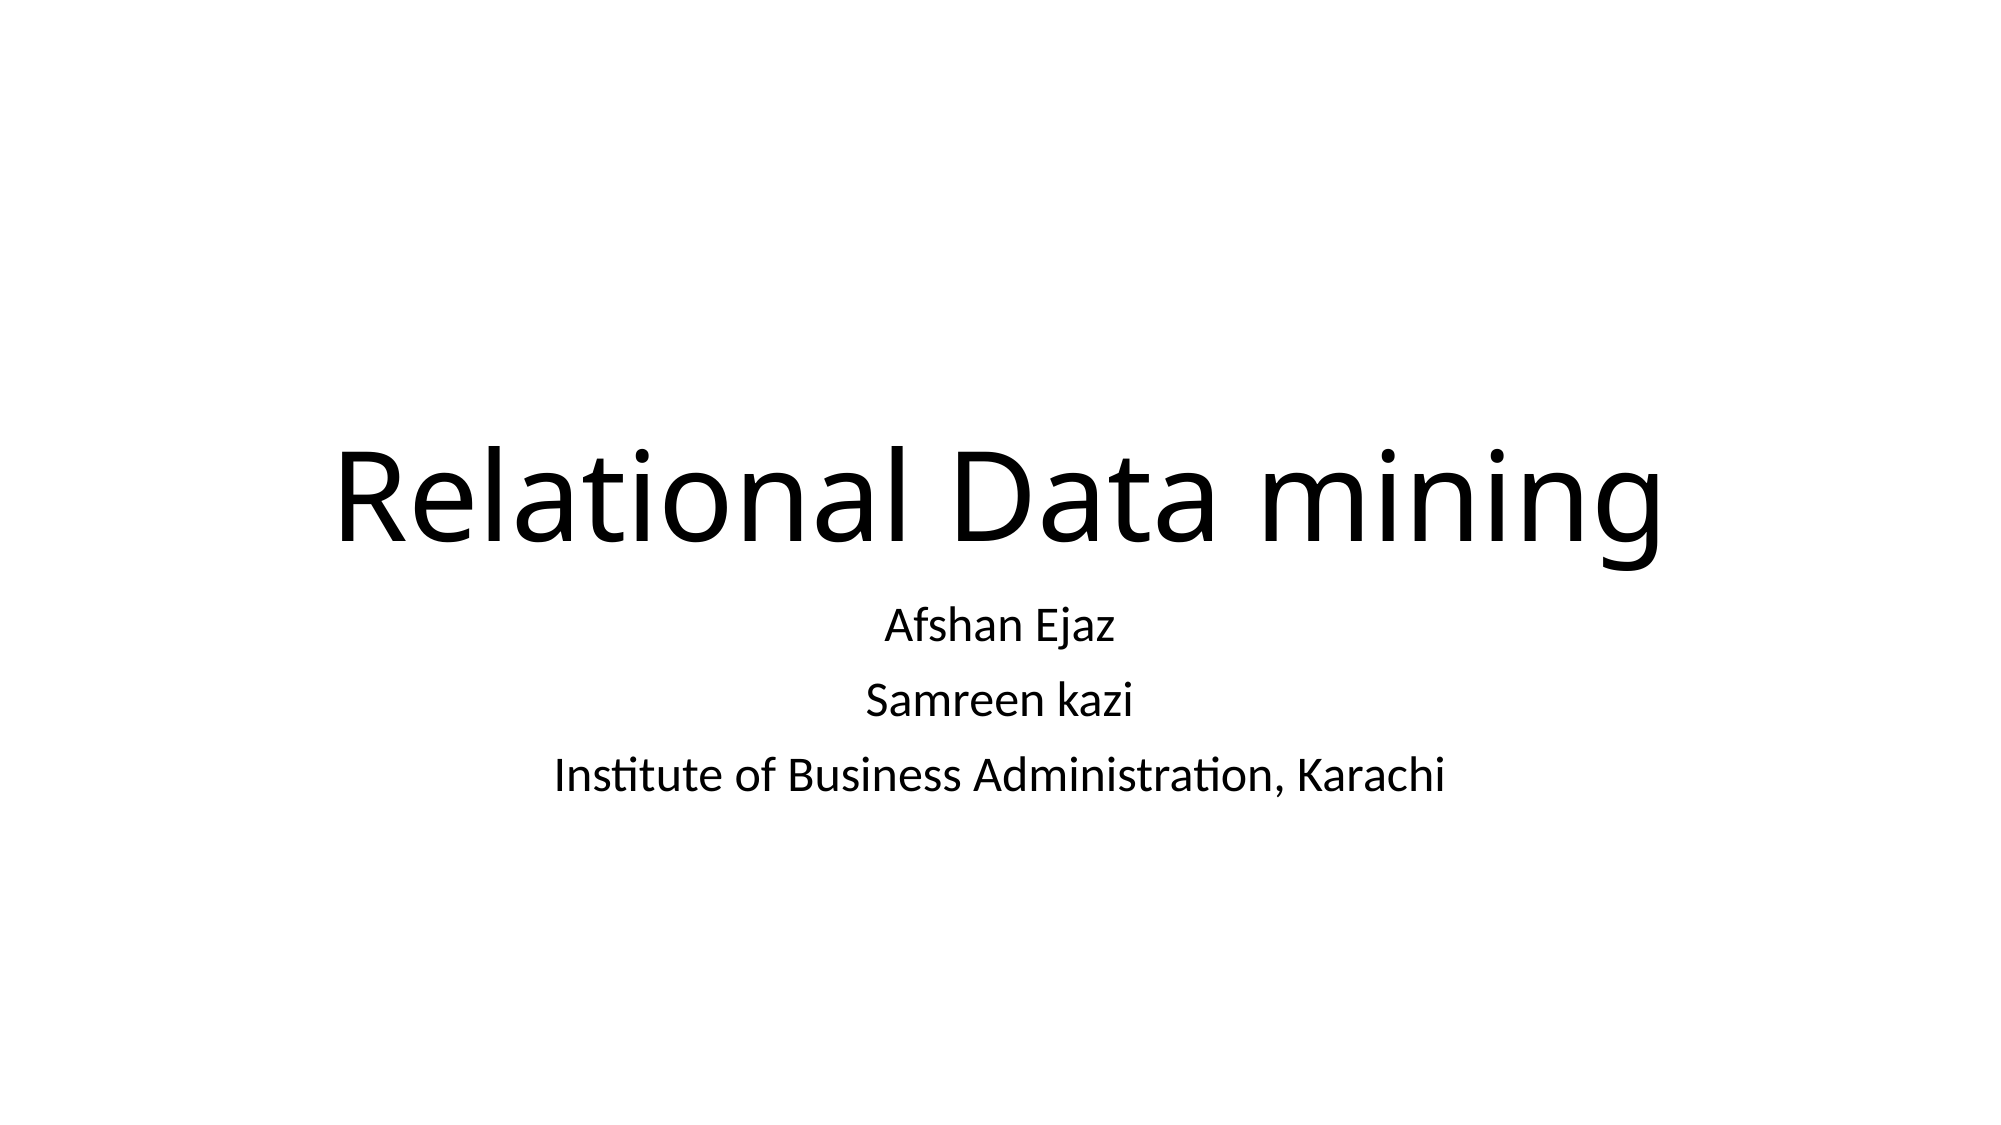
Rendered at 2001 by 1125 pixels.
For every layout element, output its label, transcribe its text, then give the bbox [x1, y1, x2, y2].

subtitle Afshan Ejaz Samreen kazi Institute of Business Administration, Karachi [249, 590, 1750, 863]
title Relational Data mining [249, 184, 1750, 576]
